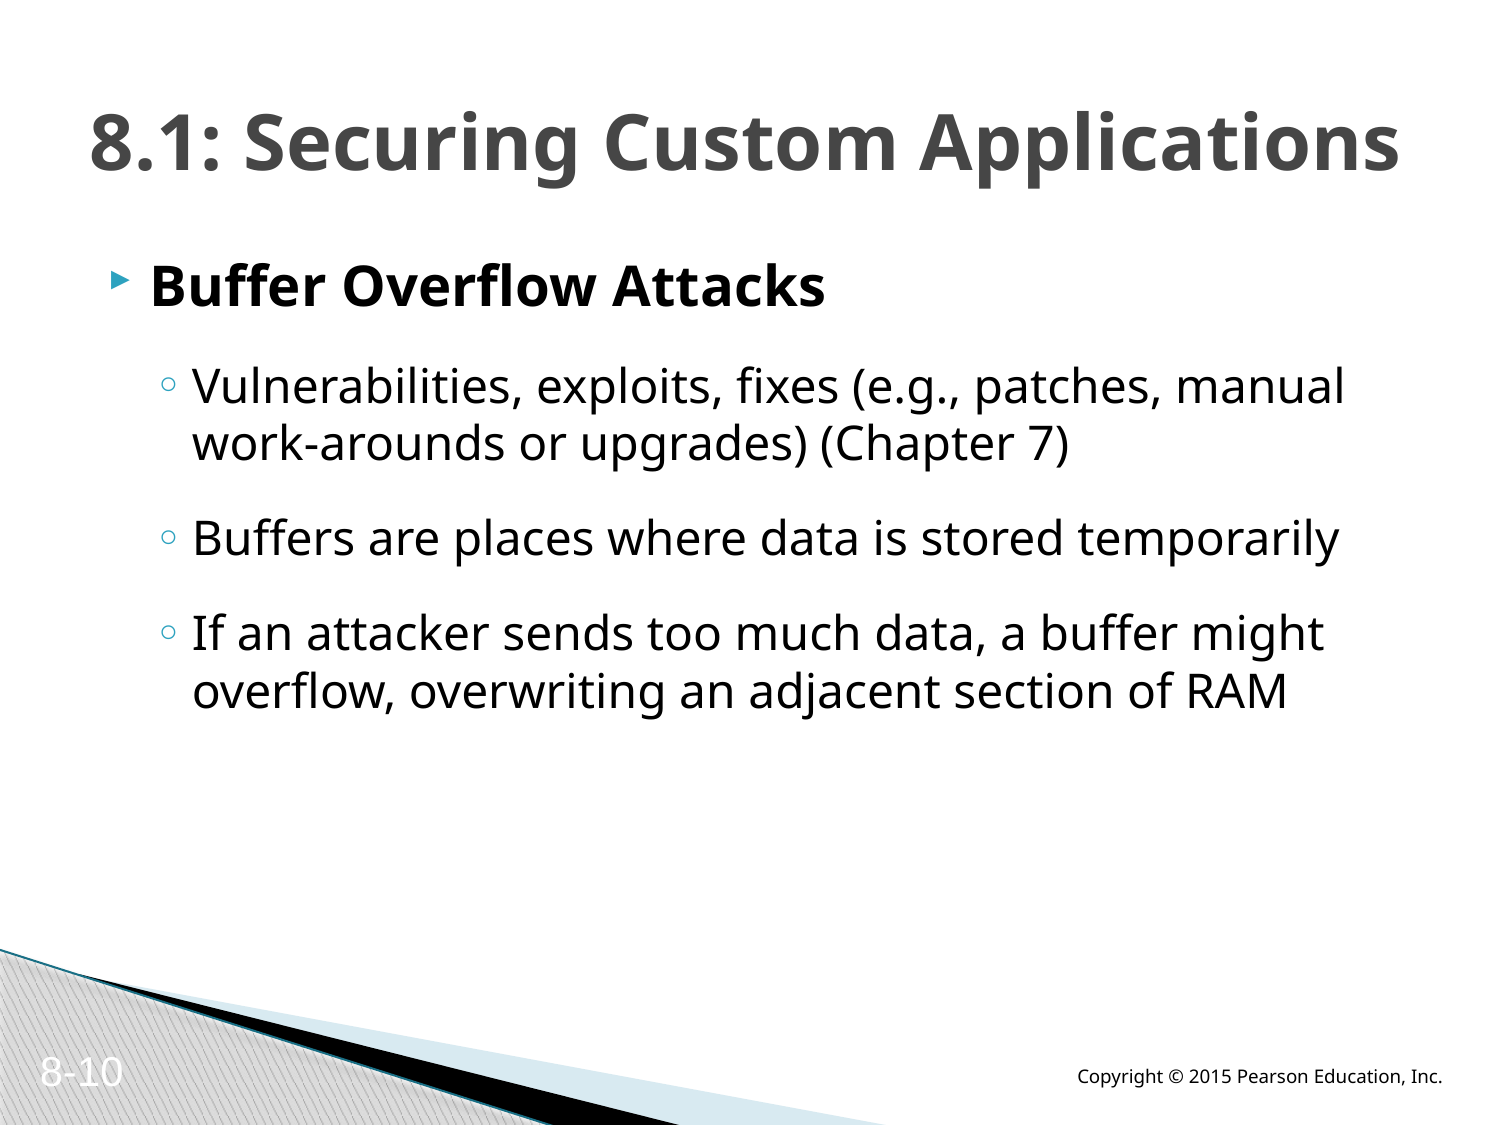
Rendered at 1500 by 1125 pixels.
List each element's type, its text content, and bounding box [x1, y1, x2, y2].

list Buffer Overflow Attacks Vulnerabilities, exploits, fixes (e.g., patches, manual work-arounds or upgrades) (Chapter 7) Buffers are places where data is stored temporarily If an attacker sends too much data, a buffer might overflow, overwriting an adjacent section of RAM [75, 242, 1425, 986]
slide_number 8-10 [24, 1037, 173, 1098]
title 8.1: Securing Custom Applications [75, 45, 1425, 233]
